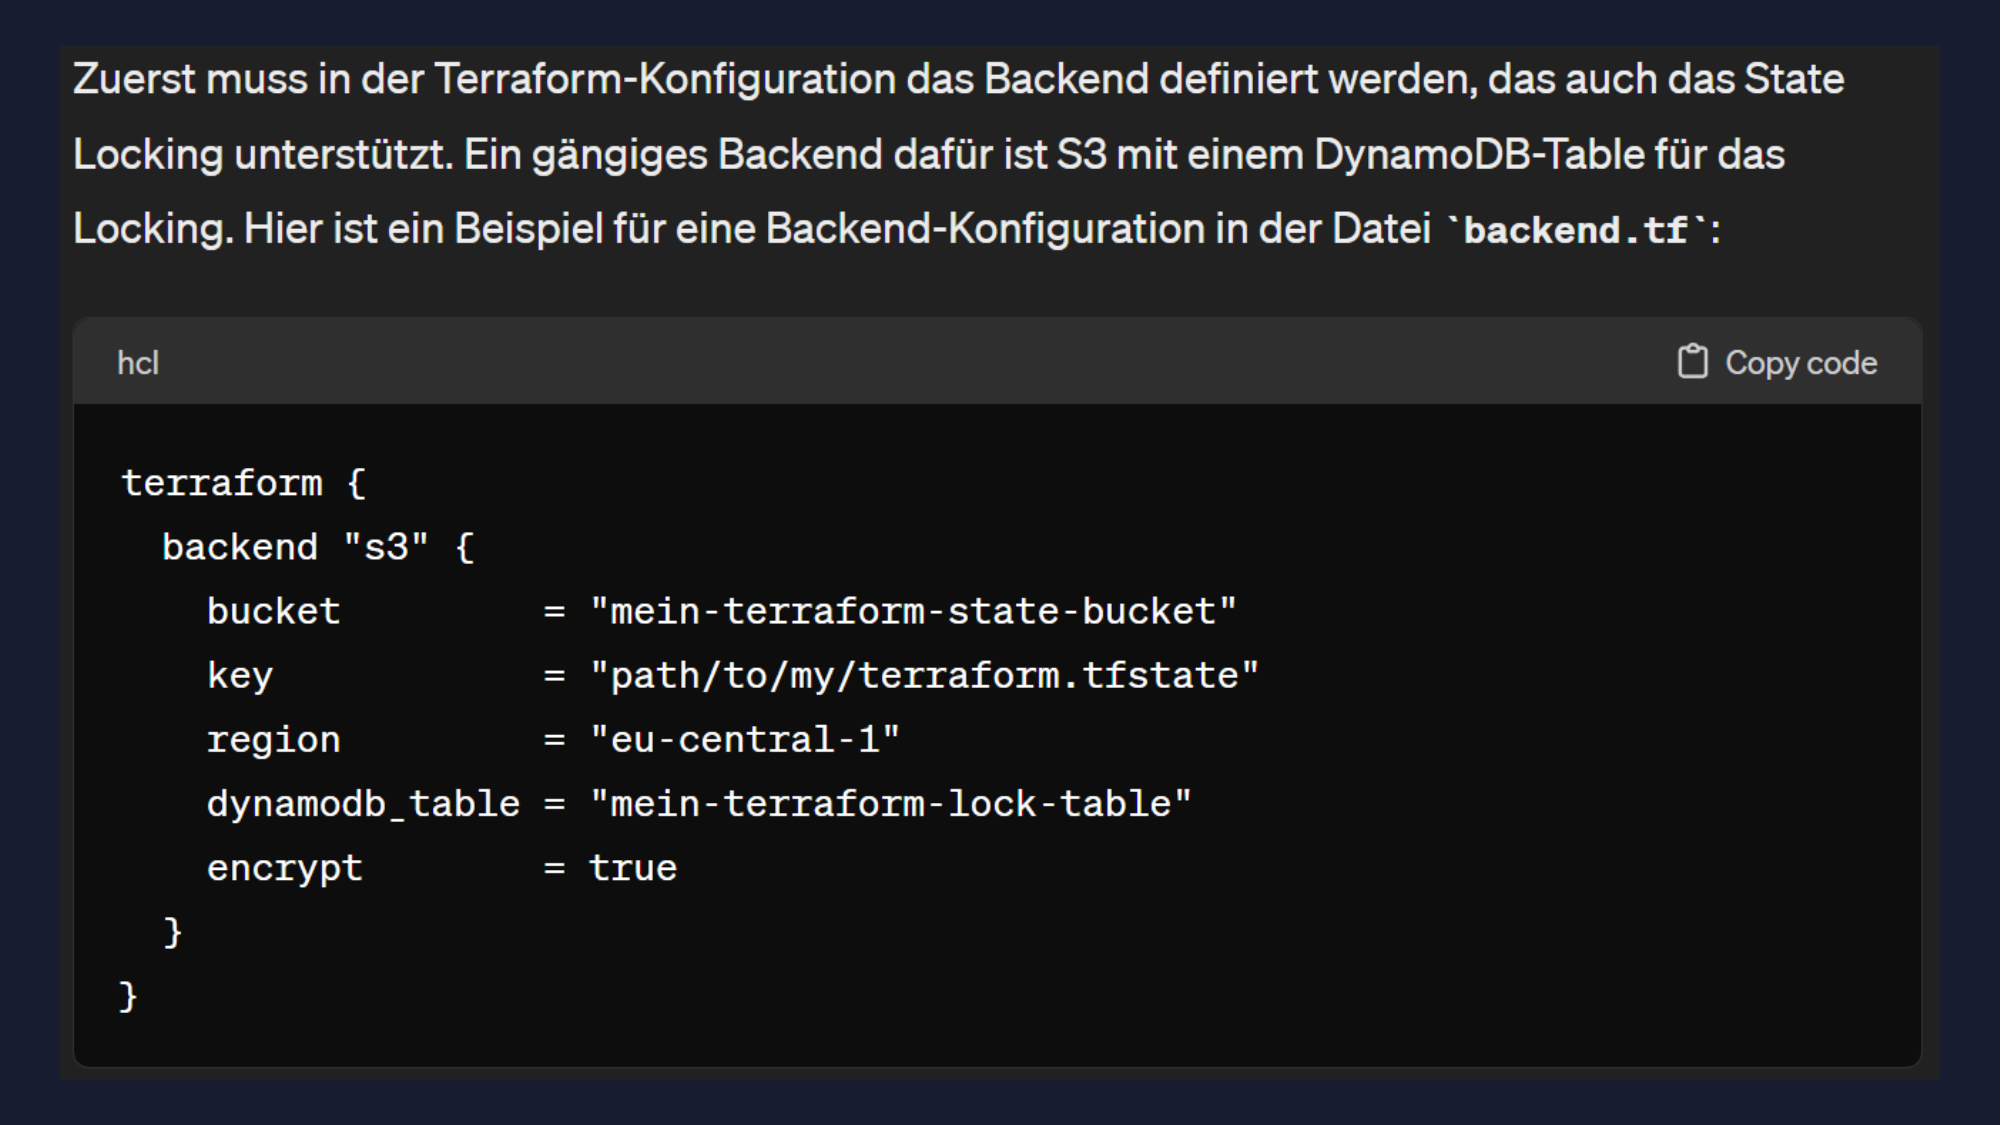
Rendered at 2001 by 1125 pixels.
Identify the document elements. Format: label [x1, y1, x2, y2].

picture [60, 45, 1940, 1080]
